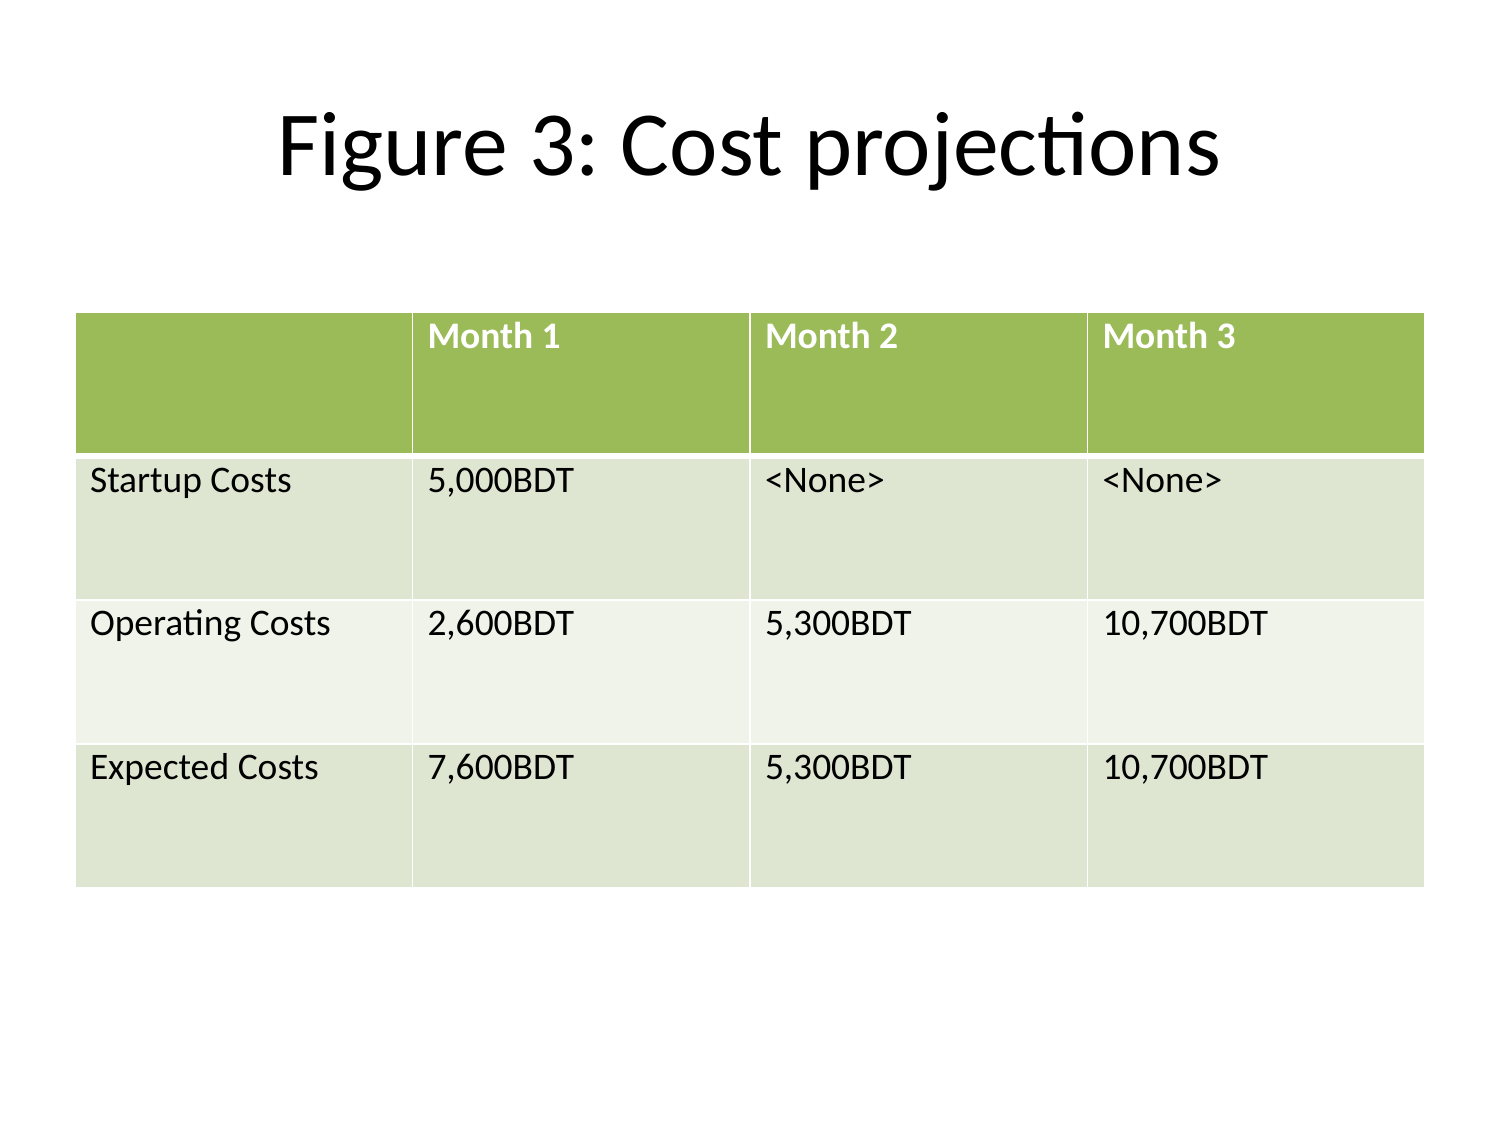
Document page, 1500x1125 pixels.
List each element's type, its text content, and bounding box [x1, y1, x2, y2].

table_cell 2,600BDT [413, 601, 749, 743]
table_cell Startup Costs [76, 459, 412, 599]
table_cell <None> [1088, 459, 1424, 599]
table_cell 5,000BDT [413, 459, 749, 599]
table_cell 10,700BDT [1088, 601, 1424, 743]
table_cell Operating Costs [76, 601, 412, 743]
table_header [76, 313, 412, 453]
table_cell 5,300BDT [751, 601, 1087, 743]
table_header Month 1 [413, 313, 749, 453]
table_cell 7,600BDT [413, 745, 749, 887]
table_header Month 2 [751, 313, 1087, 453]
table_cell 5,300BDT [751, 745, 1087, 887]
title Figure 3: Cost projections [75, 45, 1425, 233]
table_cell <None> [751, 459, 1087, 599]
table_cell Expected Costs [76, 745, 412, 887]
table_header Month 3 [1088, 313, 1424, 453]
table_cell 10,700BDT [1088, 745, 1424, 887]
